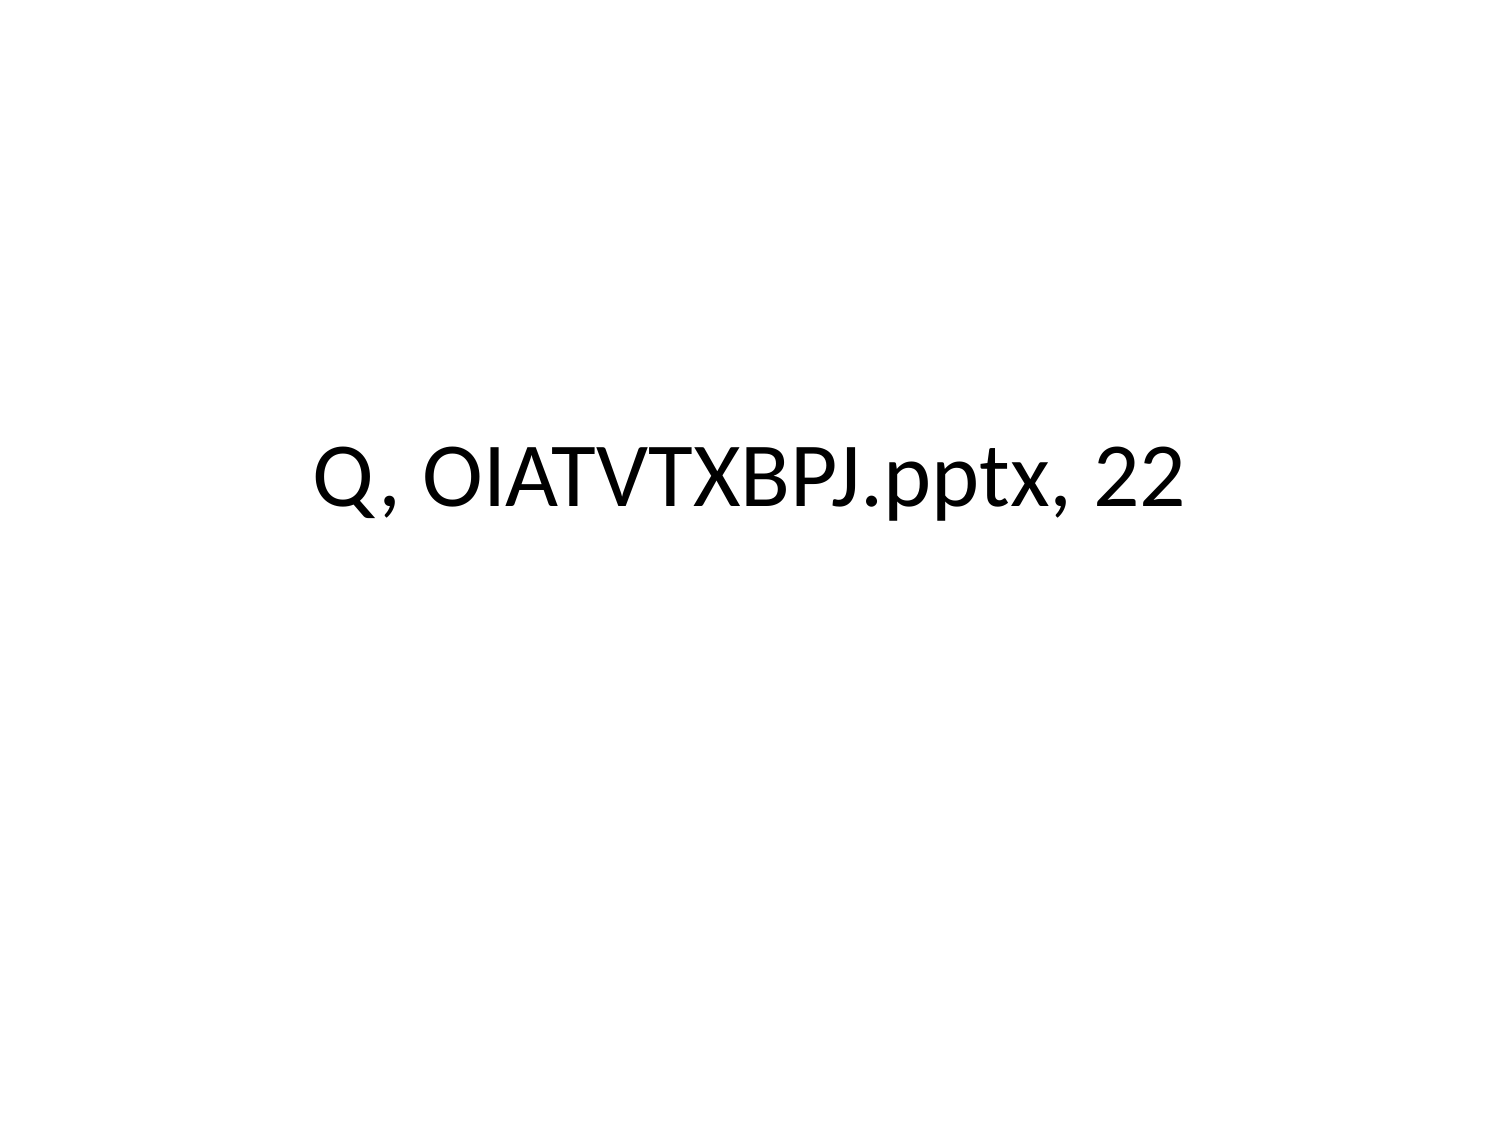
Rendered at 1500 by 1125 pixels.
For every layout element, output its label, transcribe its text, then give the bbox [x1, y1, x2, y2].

title Q, OIATVTXBPJ.pptx, 22 [112, 349, 1388, 591]
